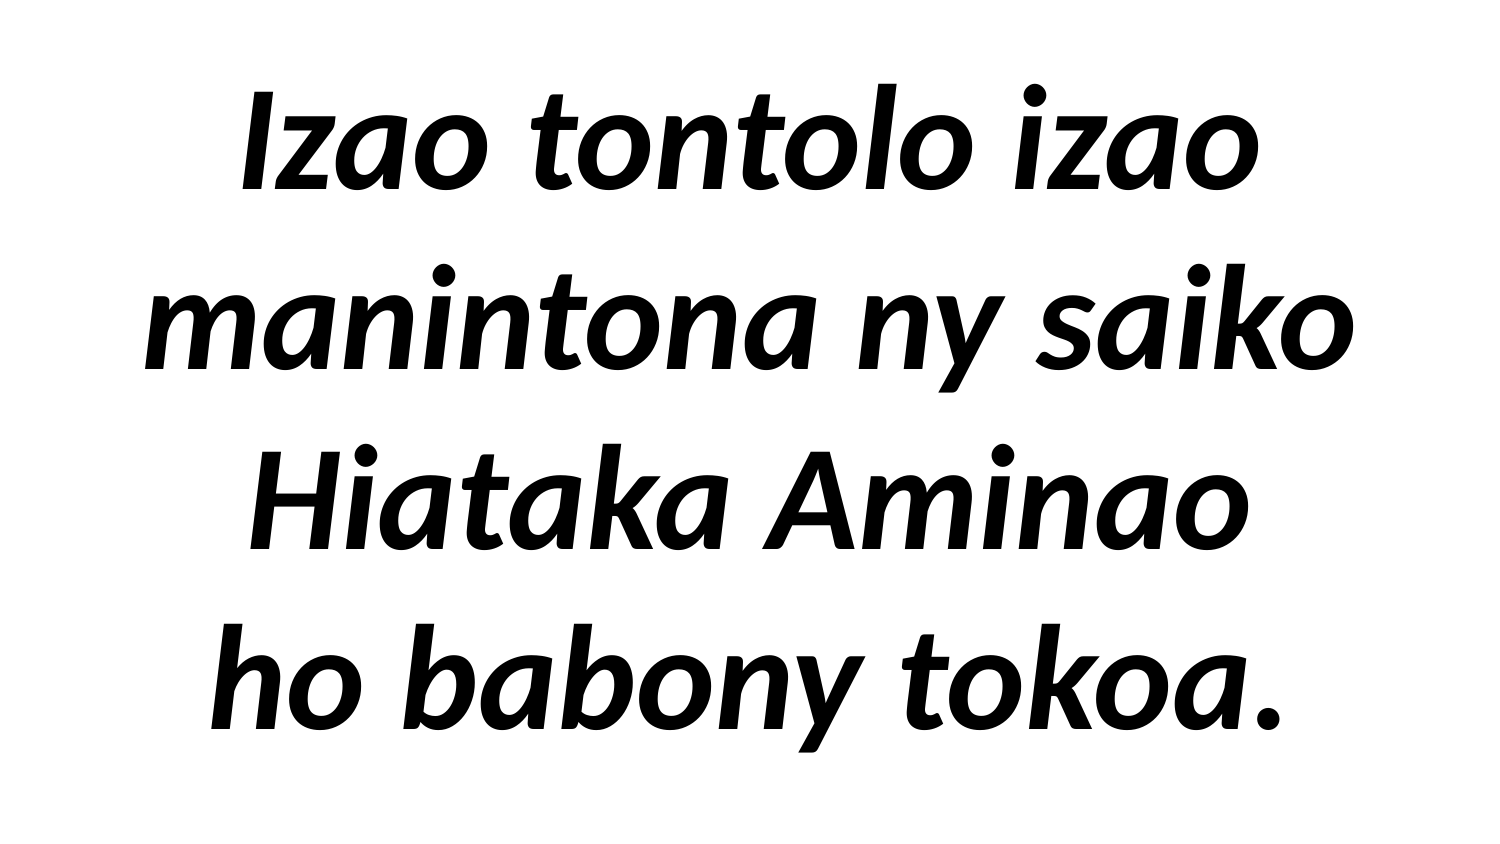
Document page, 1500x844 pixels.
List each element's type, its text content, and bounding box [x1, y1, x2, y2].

title Izao tontolo izao manintona ny saiko Hiataka Aminao ho babony tokoa. [0, 61, 1500, 739]
